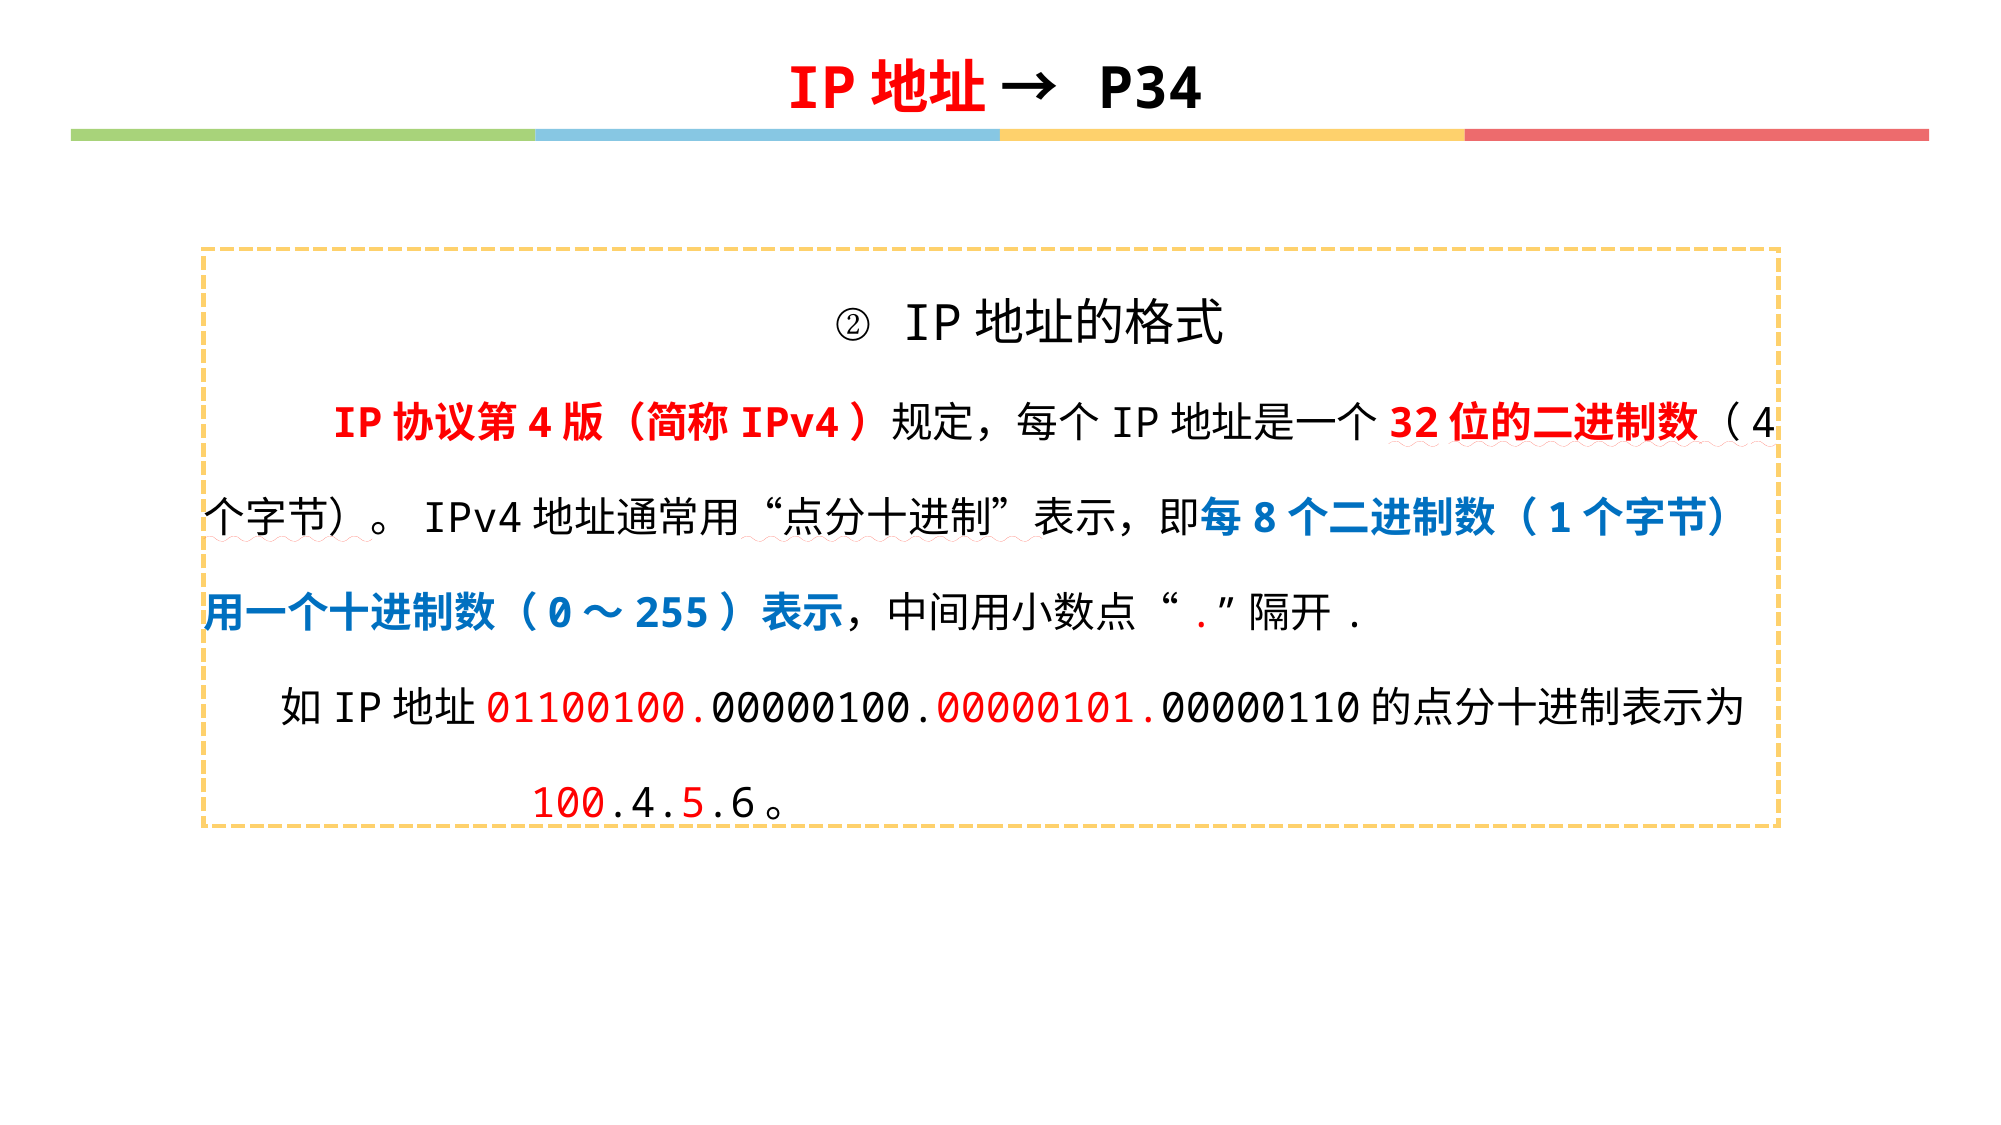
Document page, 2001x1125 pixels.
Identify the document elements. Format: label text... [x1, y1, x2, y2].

text_box IP地址 → P34 [524, 49, 1466, 120]
text_box ② IP地址的格式 IP协议第4版（简称IPv4）规定，每个IP地址是一个32位的二进制数（4个字节）。IPv4地址通常用“点分十进制”表示，即每8个二进制数（1个字节）用一个十进制数（0～255）表示，中间用小数点“.”隔开. 如IP地址01100100.00000100.00000101.00000110的点分十进制表示为 100.4.5.6。 [203, 248, 1779, 827]
